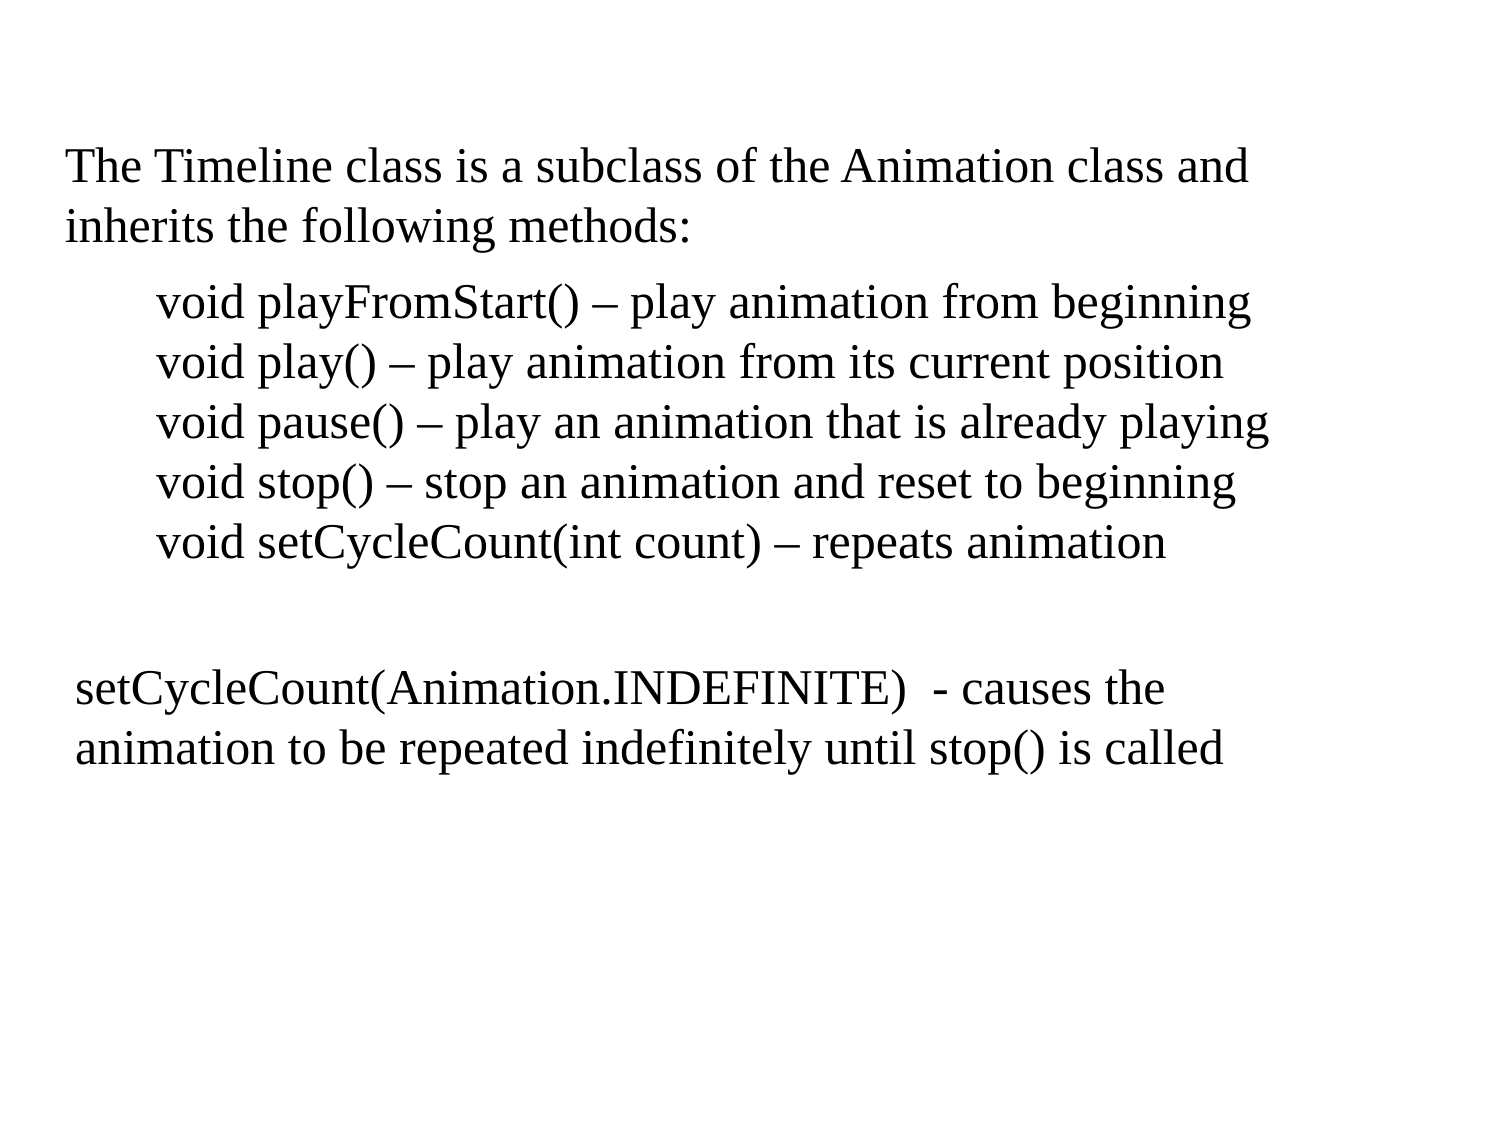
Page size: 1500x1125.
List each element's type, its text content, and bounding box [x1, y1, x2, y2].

text_box setCycleCount(Animation.INDEFINITE) - causes the animation to be repeated indefinitely until stop() is called [60, 647, 1241, 783]
text_box void playFromStart() – play animation from beginning void play() – play animation from its current position void pause() – play an animation that is already playing void stop() – stop an animation and reset to beginning void setCycleCount(int count) – repeats animation [141, 261, 1286, 576]
text_box The Timeline class is a subclass of the Animation class and inherits the following methods: [50, 124, 1350, 260]
